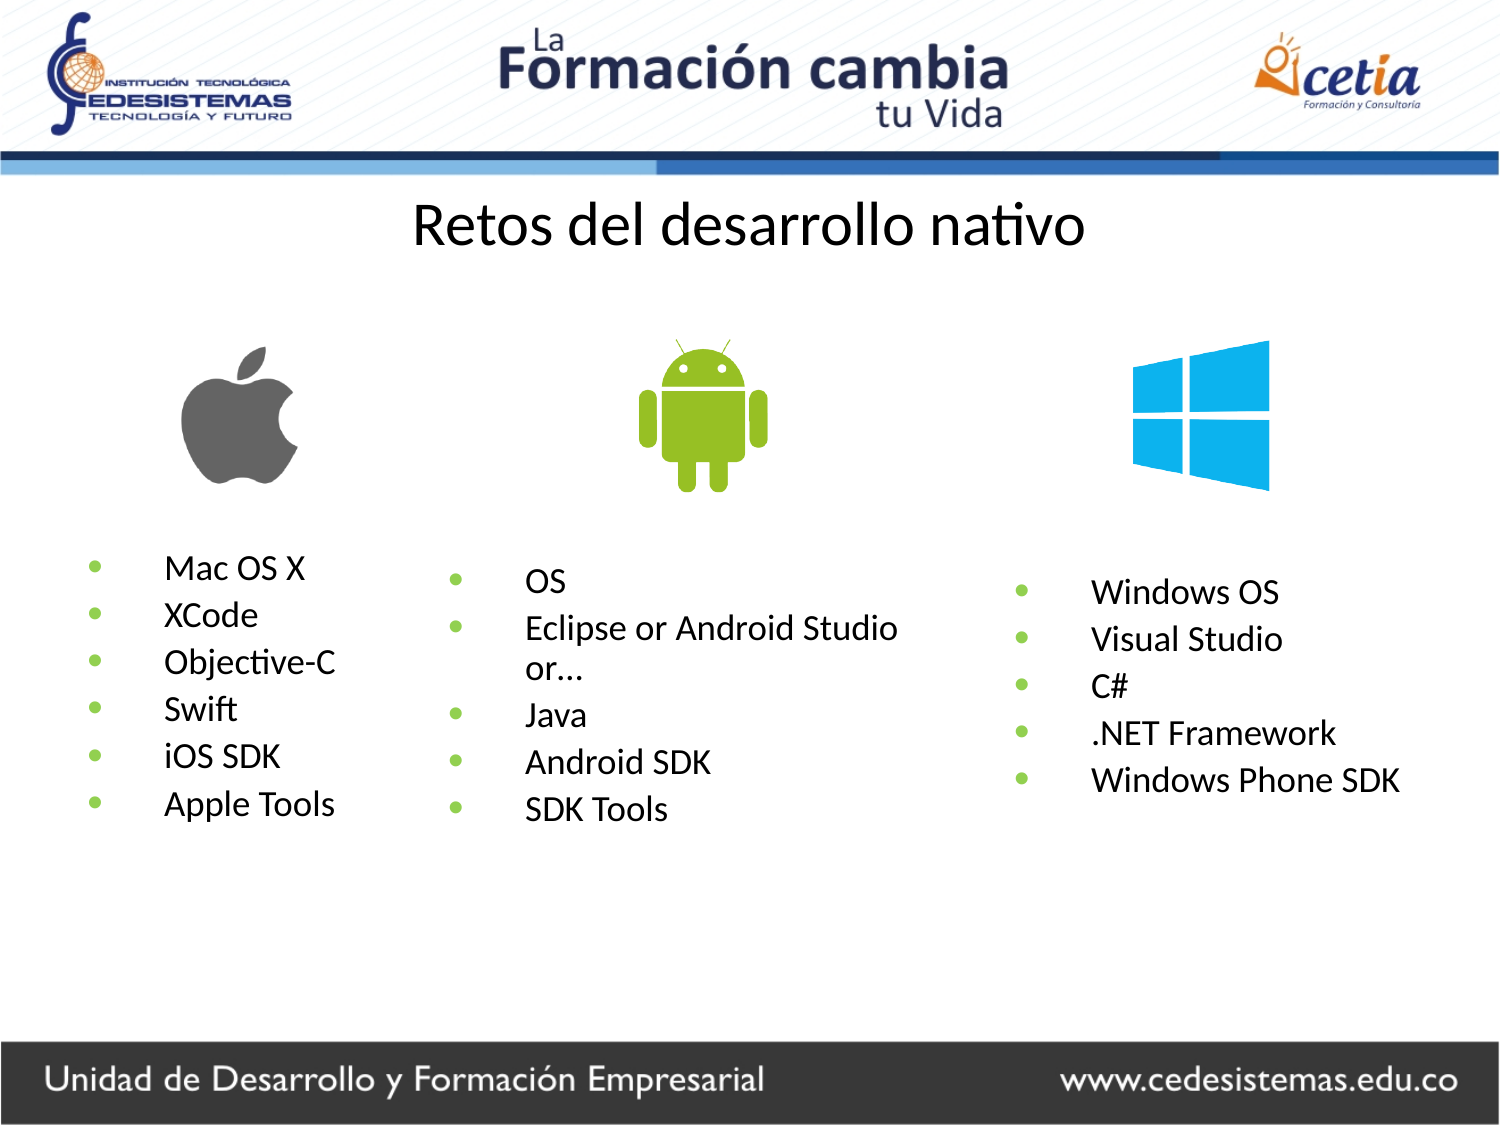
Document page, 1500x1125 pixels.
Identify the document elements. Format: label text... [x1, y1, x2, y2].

picture [0, 0, 1500, 1125]
text_box Mac OS X XCode Objective-C Swift iOS SDK Apple Tools [72, 539, 404, 834]
title Retos del desarrollo nativo [103, 175, 1397, 292]
text_box OS Eclipse or Android Studio or… Java Android SDK SDK Tools [433, 539, 939, 852]
text_box Windows OS Visual Studio C# .NET Framework Windows Phone SDK [999, 557, 1468, 816]
